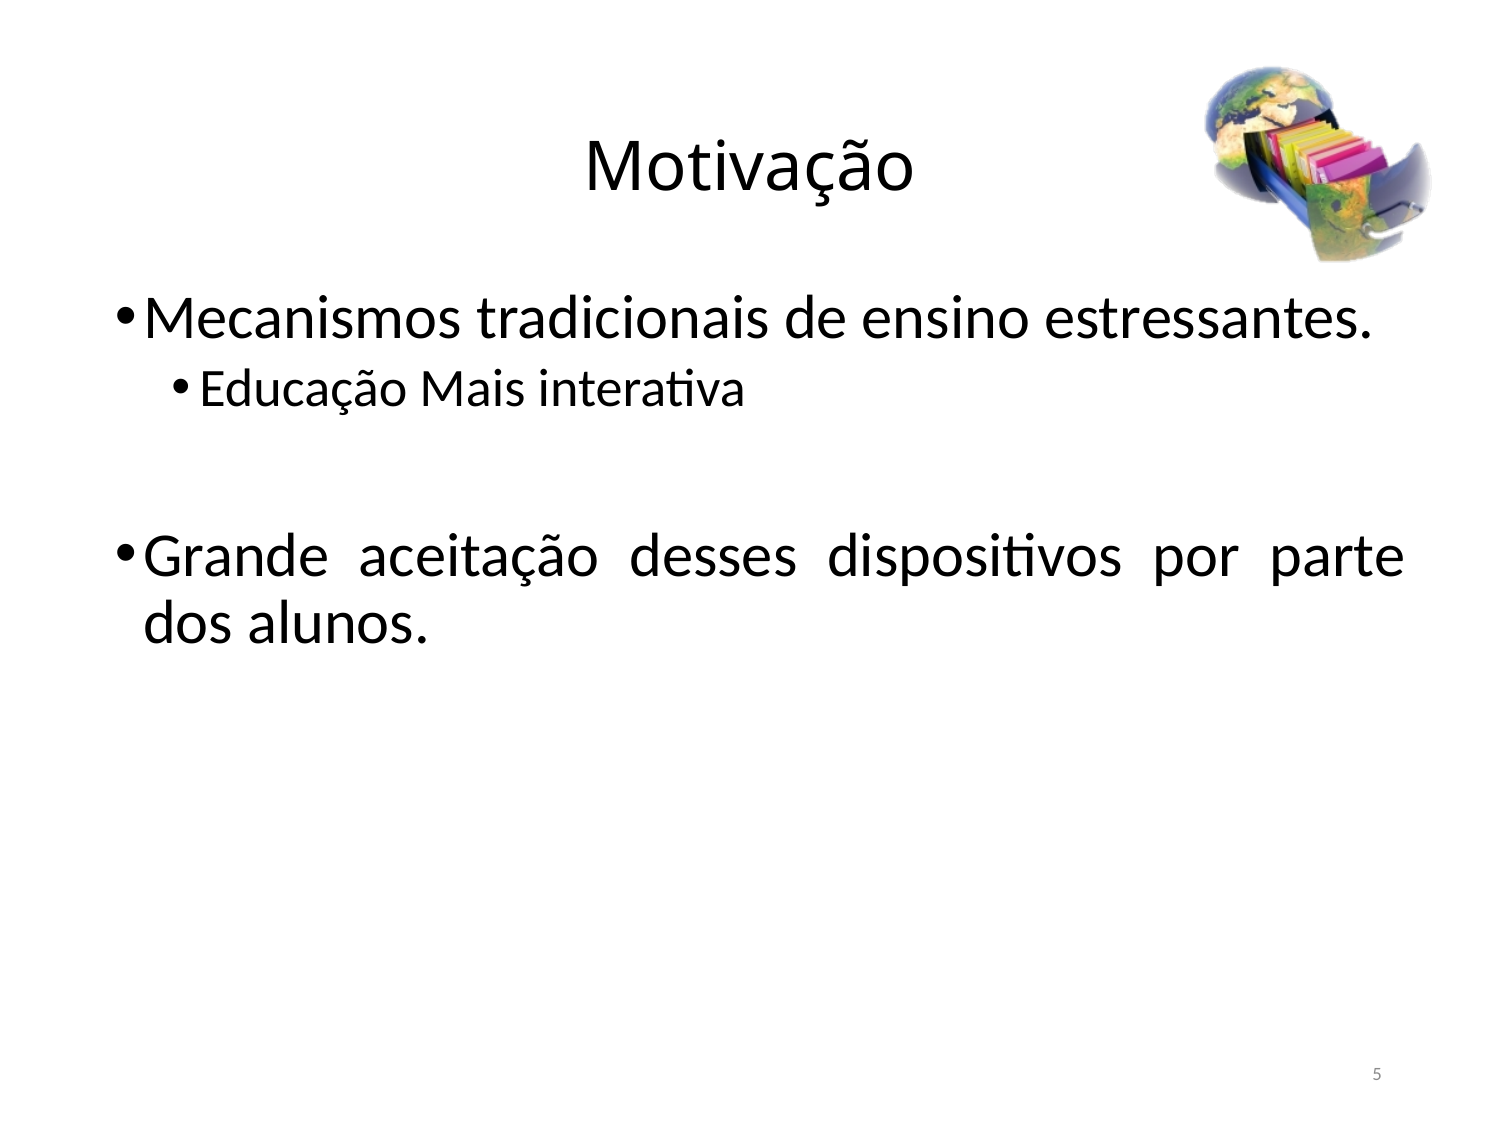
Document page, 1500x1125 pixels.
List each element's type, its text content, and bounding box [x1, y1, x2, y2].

list Mecanismos tradicionais de ensino estressantes. Educação Mais interativa Grande aceitação desses dispositivos por parte dos alunos. [99, 277, 1422, 991]
slide_number 5 [1059, 1042, 1397, 1103]
picture [1192, 53, 1443, 278]
title Motivação [103, 59, 1192, 277]
